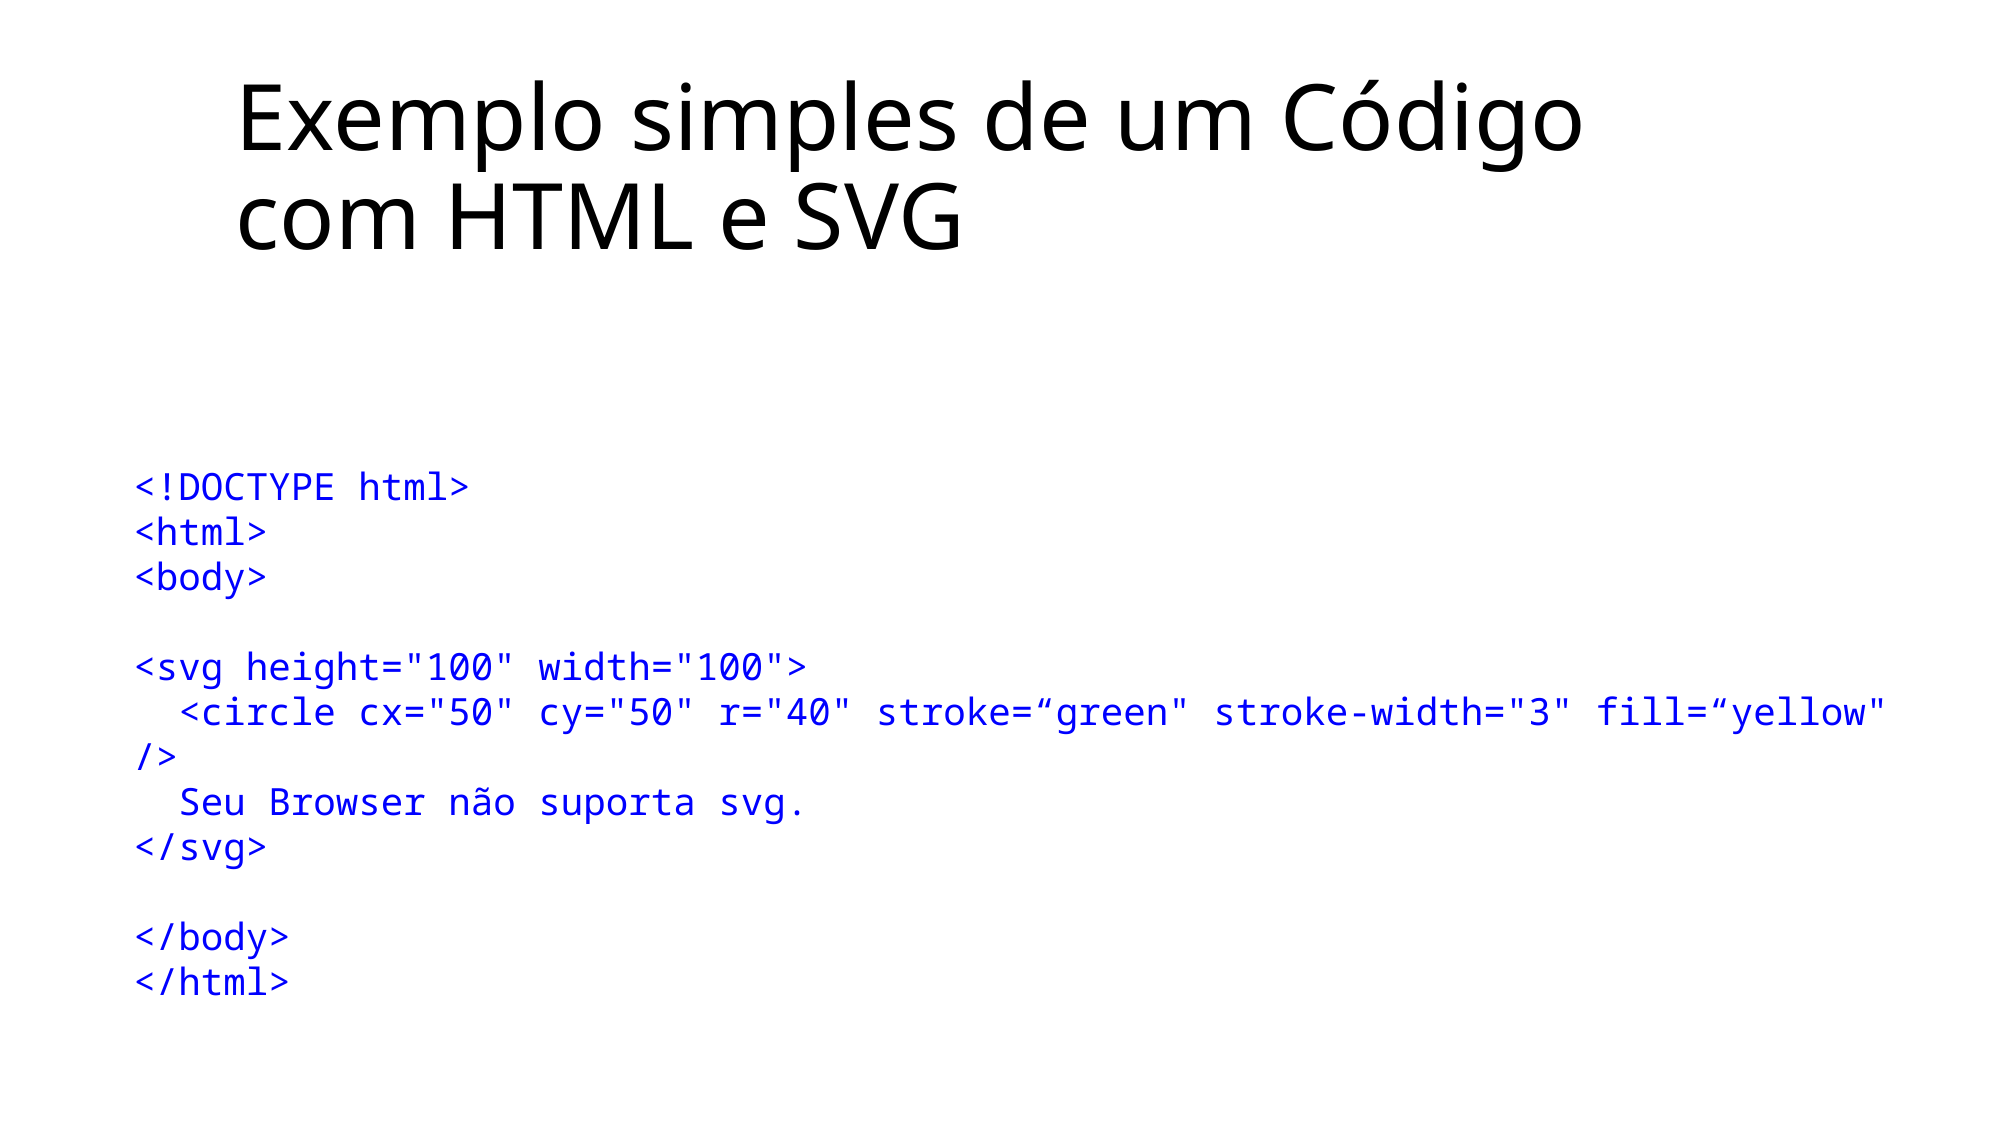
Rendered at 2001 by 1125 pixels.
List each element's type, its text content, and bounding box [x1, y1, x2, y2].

text_box <!DOCTYPE html> <html> <body> <svg height="100" width="100"> <circle cx="50" cy="50" r="40" stroke=“green" stroke-width="3" fill=“yellow" /> Seu Browser não suporta svg. </svg> </body> </html> [118, 455, 1908, 1011]
title Exemplo simples de um Código com HTML e SVG [220, 61, 1806, 280]
